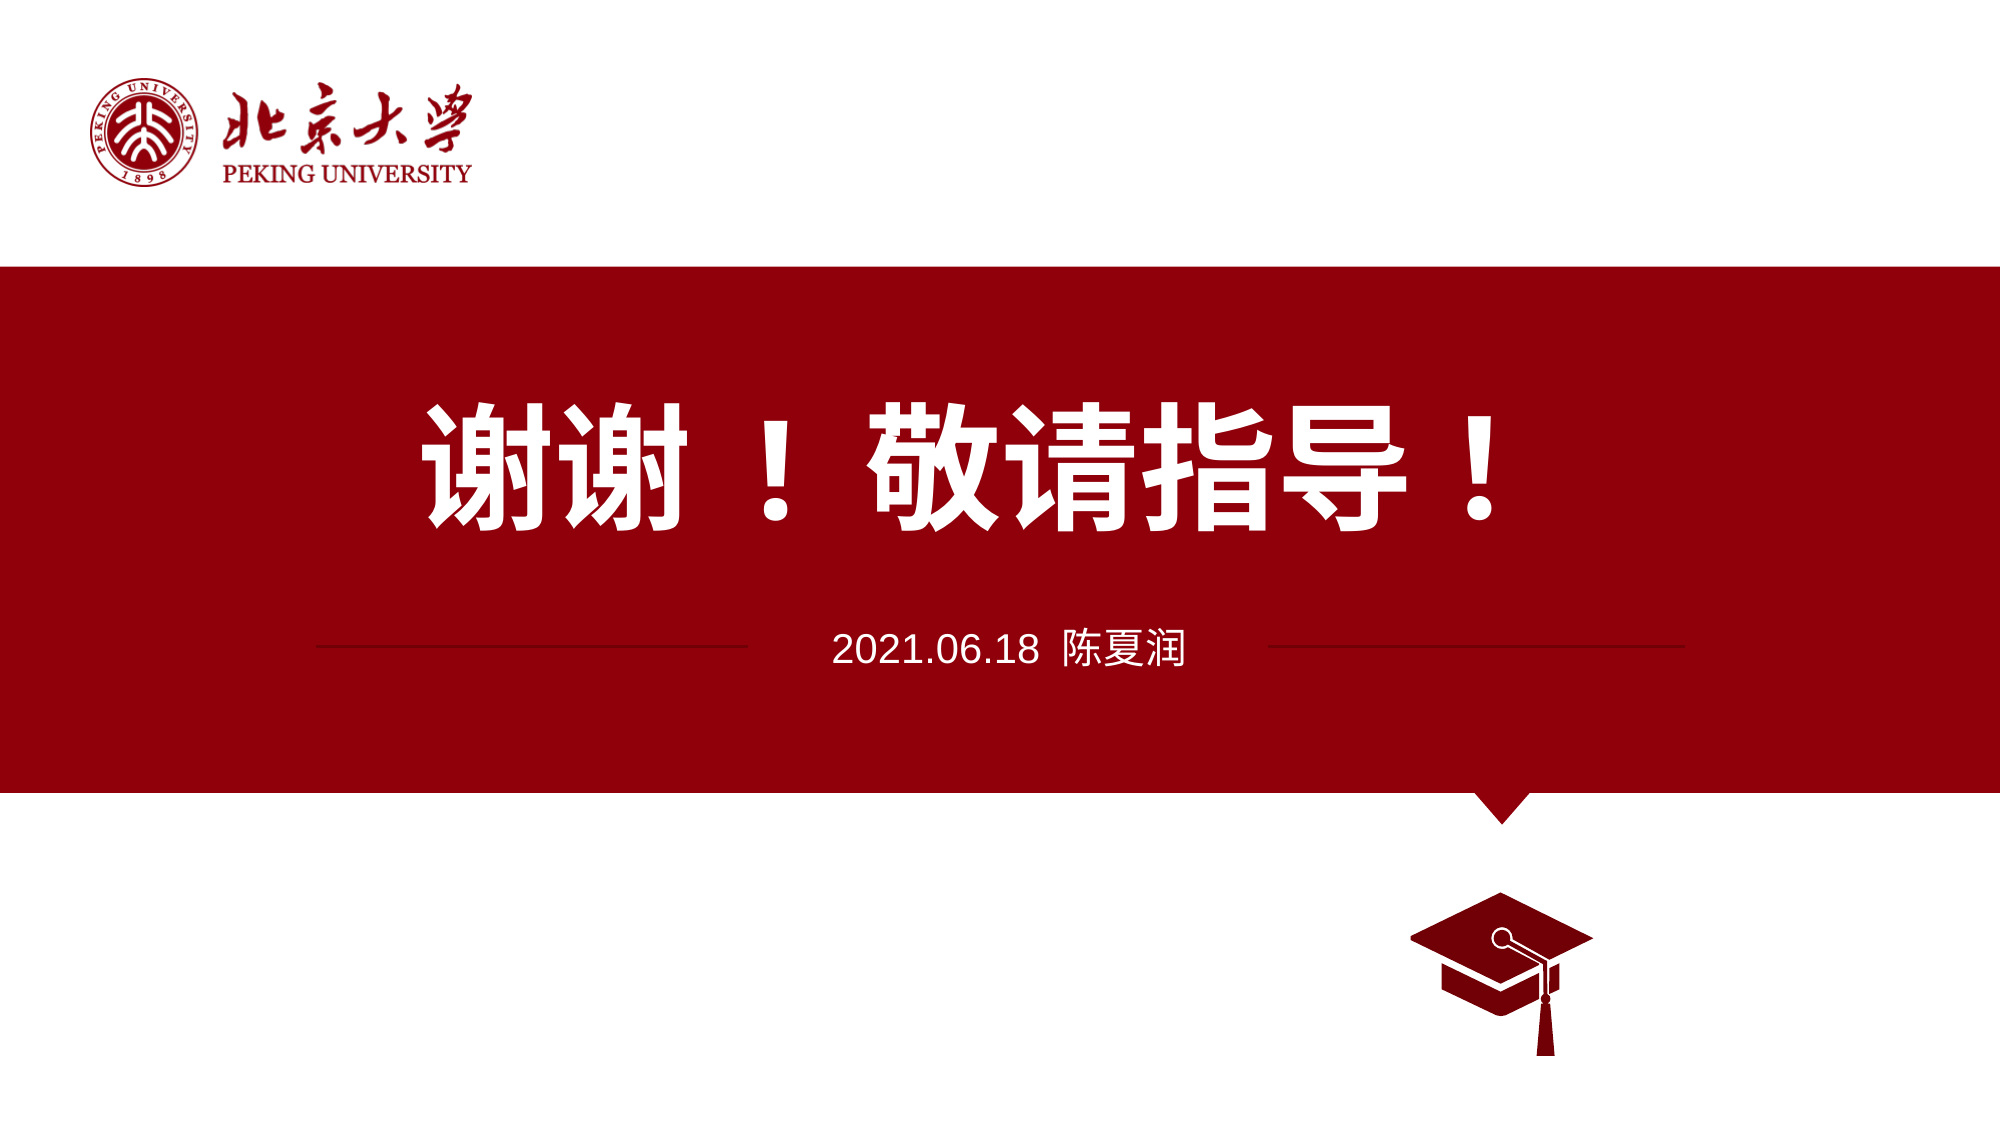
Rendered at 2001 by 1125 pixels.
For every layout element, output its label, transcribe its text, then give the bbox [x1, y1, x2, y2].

text_box [0, 266, 2000, 794]
text_box 谢谢 ! 敬请指导 ！ [240, 375, 1760, 555]
text_box [1470, 789, 1534, 827]
picture [90, 78, 472, 187]
text_box 2021.06.18 陈夏润 [816, 614, 1310, 679]
text_box [1410, 892, 1594, 1056]
